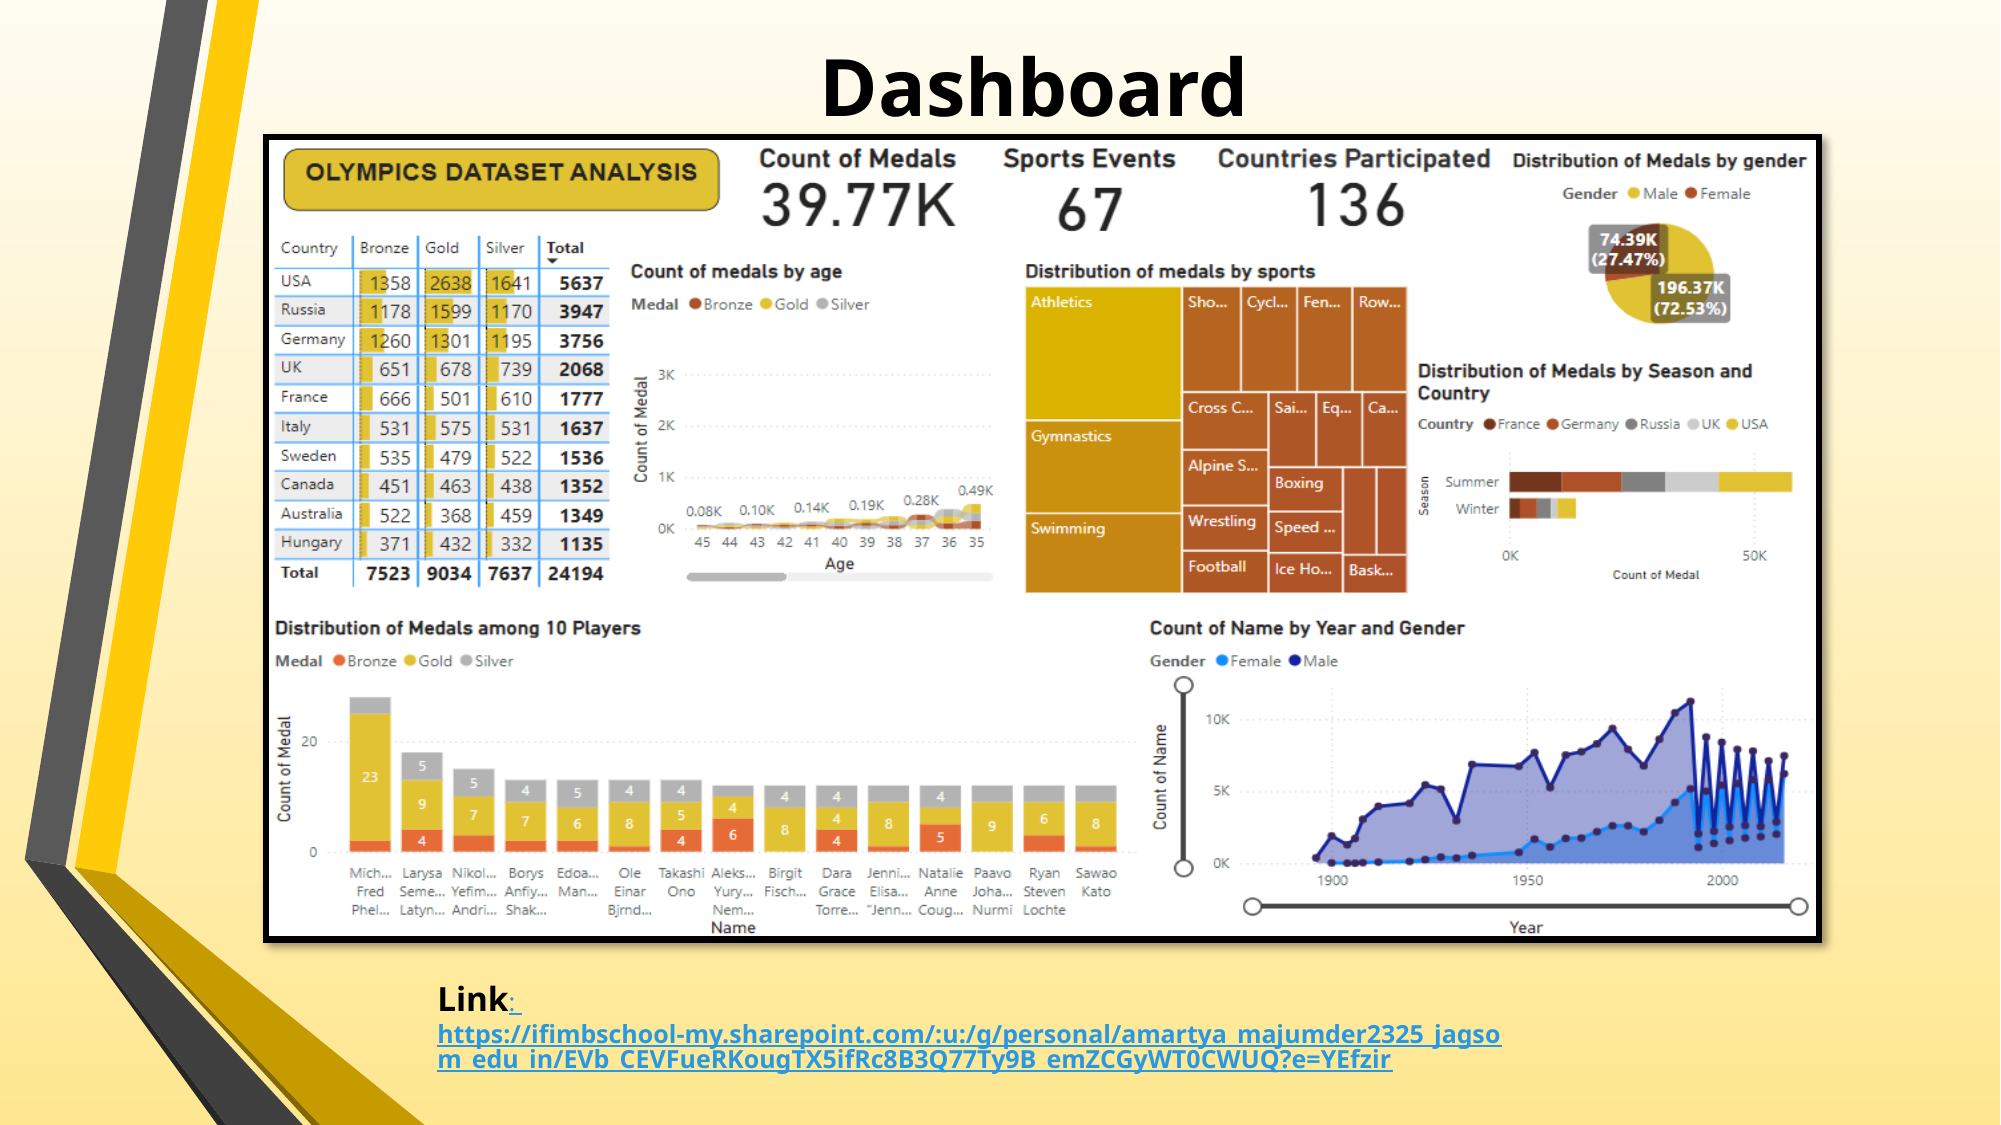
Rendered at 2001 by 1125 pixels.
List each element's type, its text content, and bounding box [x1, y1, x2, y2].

title Dashboard [633, 30, 1435, 132]
text_box Link: https://ifimbschool-my.sharepoint.com/:u:/g/personal/amartya_majumder2325_jagsom_edu_in/EVb_CEVFueRKougTX5ifRc8B3Q77Ty9B_emZCGyWT0CWUQ?e=YEfzir [422, 970, 1534, 1060]
picture [269, 140, 1817, 937]
